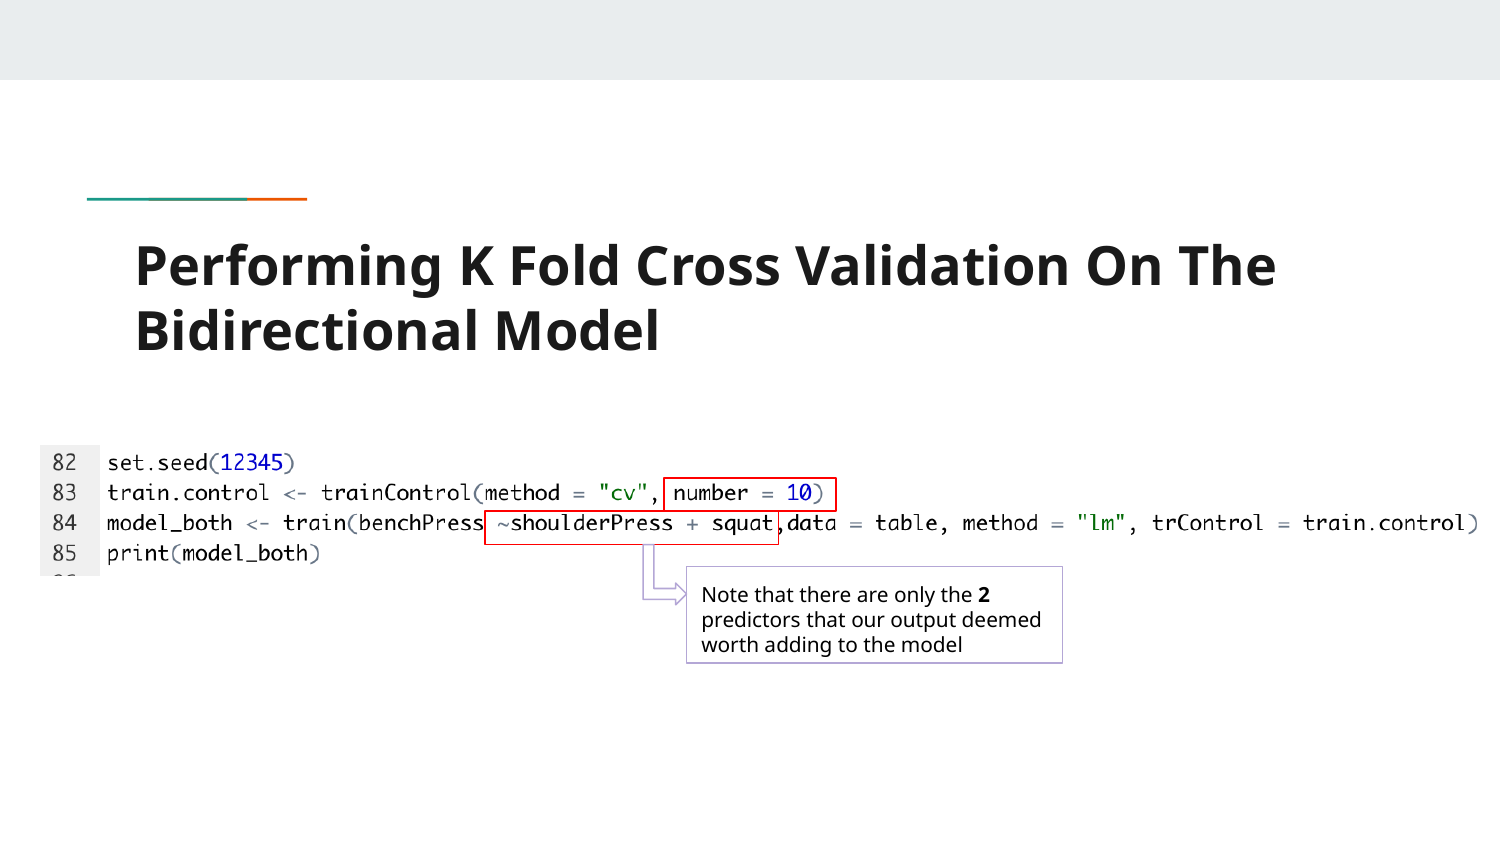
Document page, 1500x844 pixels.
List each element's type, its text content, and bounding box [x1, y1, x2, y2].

text_box Note that there are only the 2 predictors that our output deemed worth adding to the model [686, 584, 1063, 664]
picture [39, 445, 1491, 576]
title Performing K Fold Cross Validation On The Bidirectional Model [119, 216, 1381, 305]
text_box [643, 584, 686, 605]
